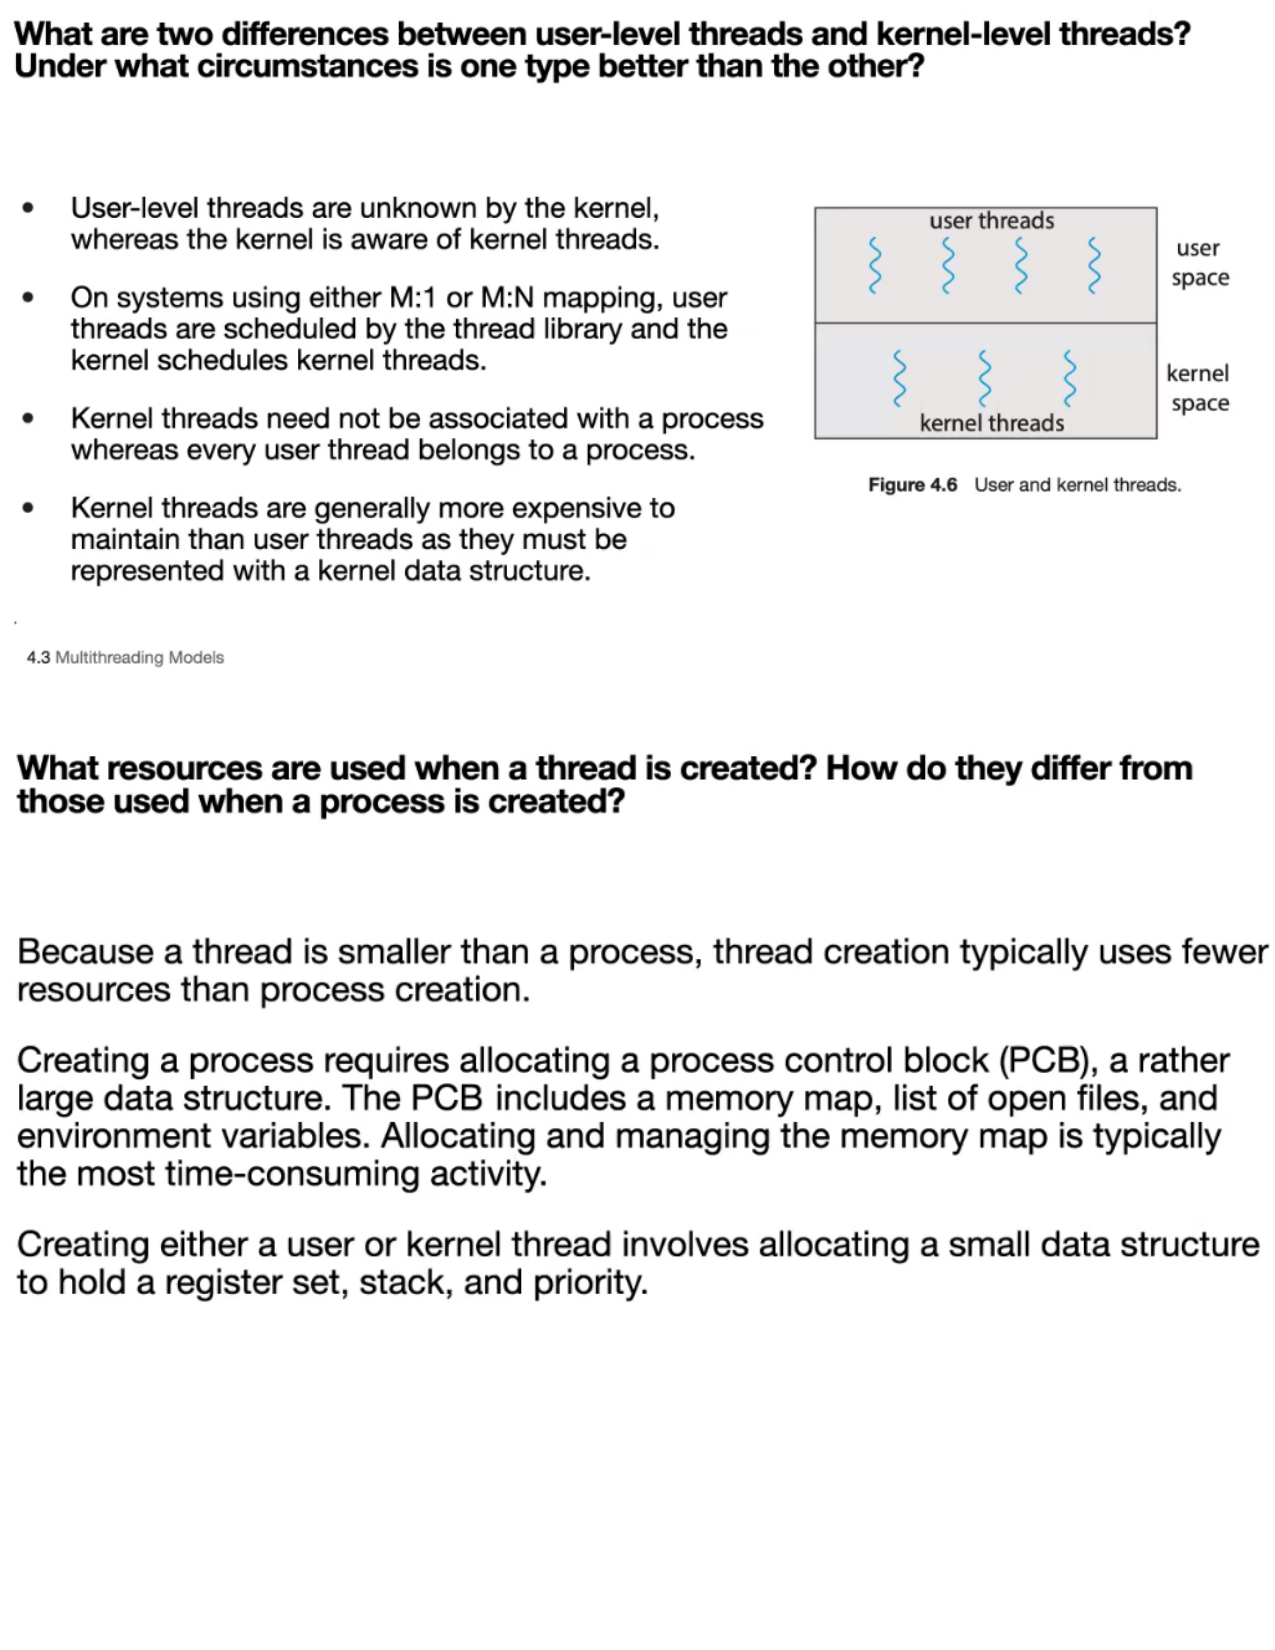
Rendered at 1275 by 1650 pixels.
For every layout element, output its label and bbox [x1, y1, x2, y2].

picture [0, 737, 1275, 1387]
picture [0, 0, 1275, 677]
